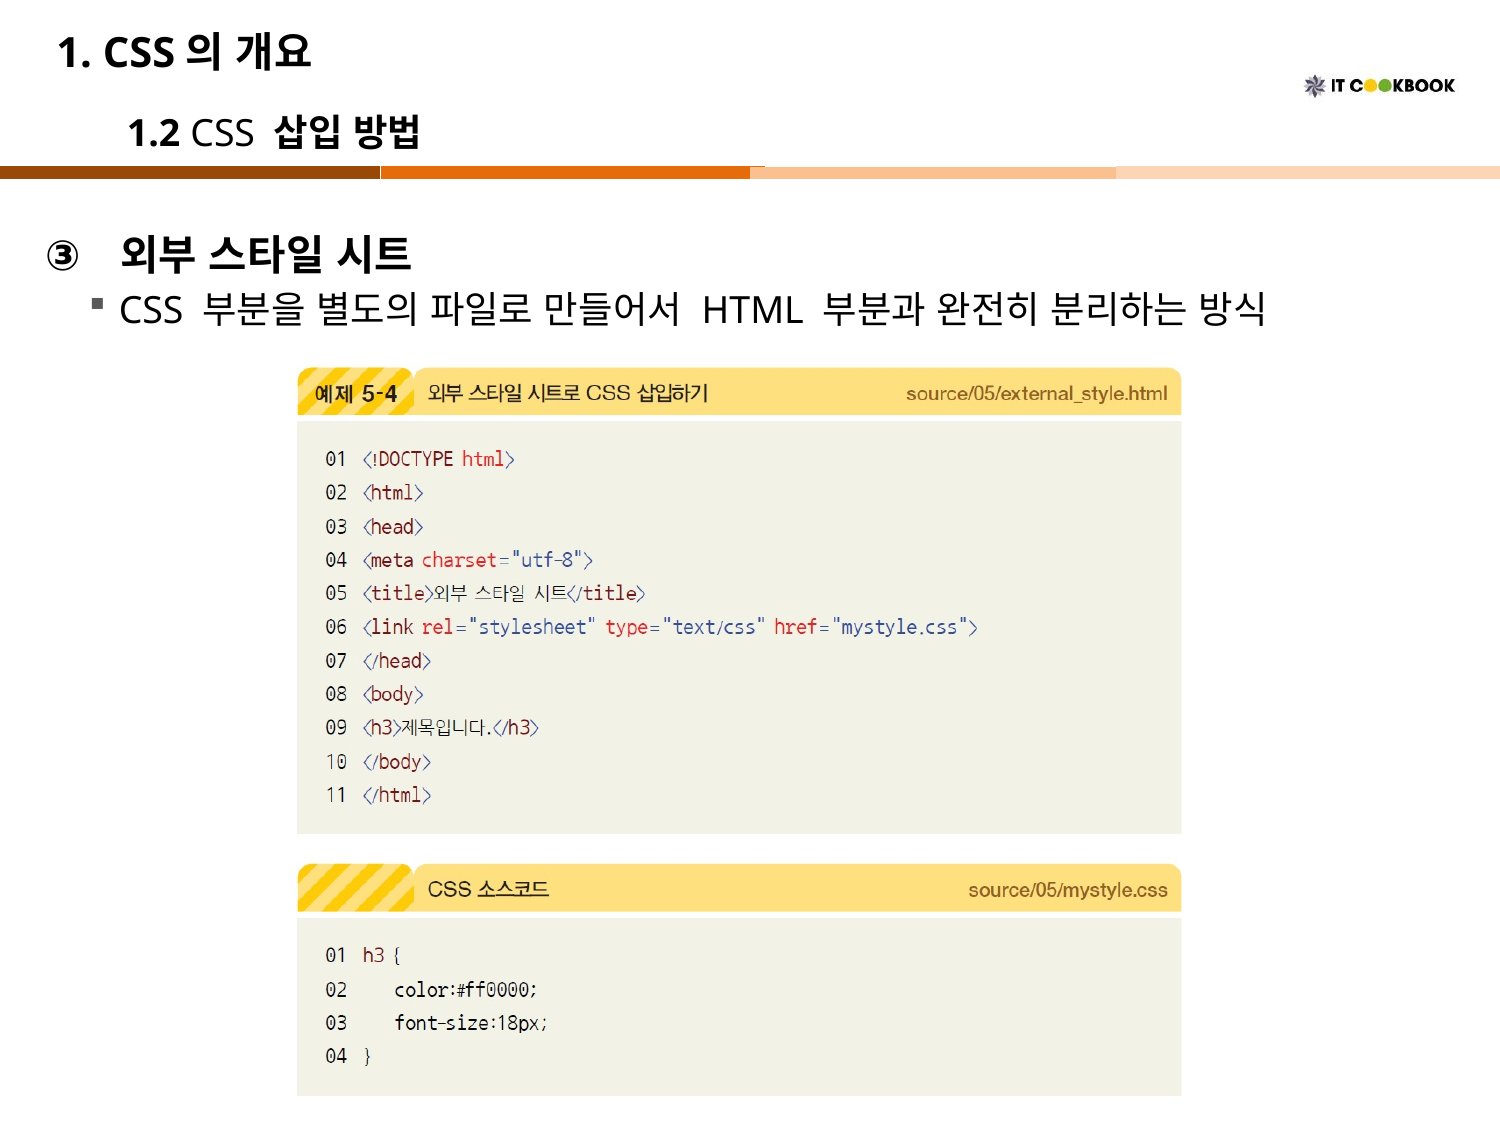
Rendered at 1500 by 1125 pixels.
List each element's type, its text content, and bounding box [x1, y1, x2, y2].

list 외부 스타일 시트 CSS 부분을 별도의 파일로 만들어서 HTML 부분과 완전히 분리하는 방식 [29, 196, 1449, 1056]
picture [1296, 65, 1459, 103]
title 1. CSS의 개요 [40, 16, 1282, 85]
picture [295, 364, 1183, 1098]
text_box 1.2 CSS 삽입 방법 [112, 101, 892, 161]
